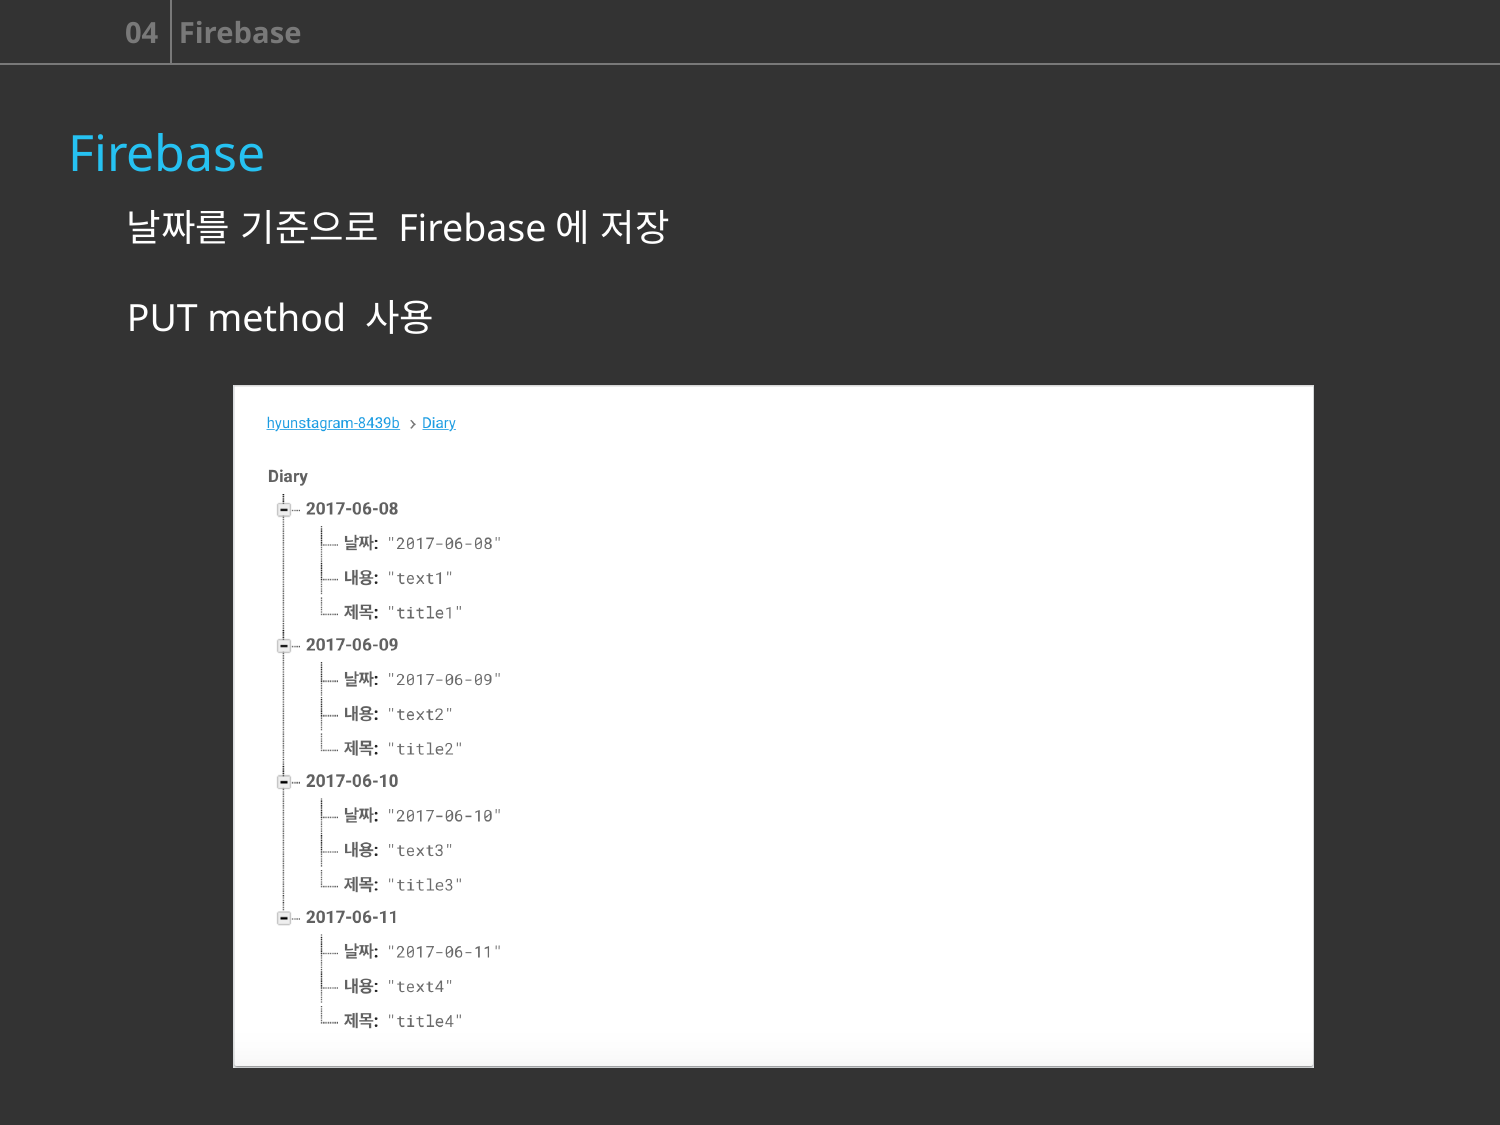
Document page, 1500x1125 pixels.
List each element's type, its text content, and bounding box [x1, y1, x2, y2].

list Firebase [53, 113, 621, 197]
text_box 날짜를 기준으로 Firebase에 저장 PUT method 사용 [112, 196, 1435, 437]
picture [233, 385, 1315, 1068]
